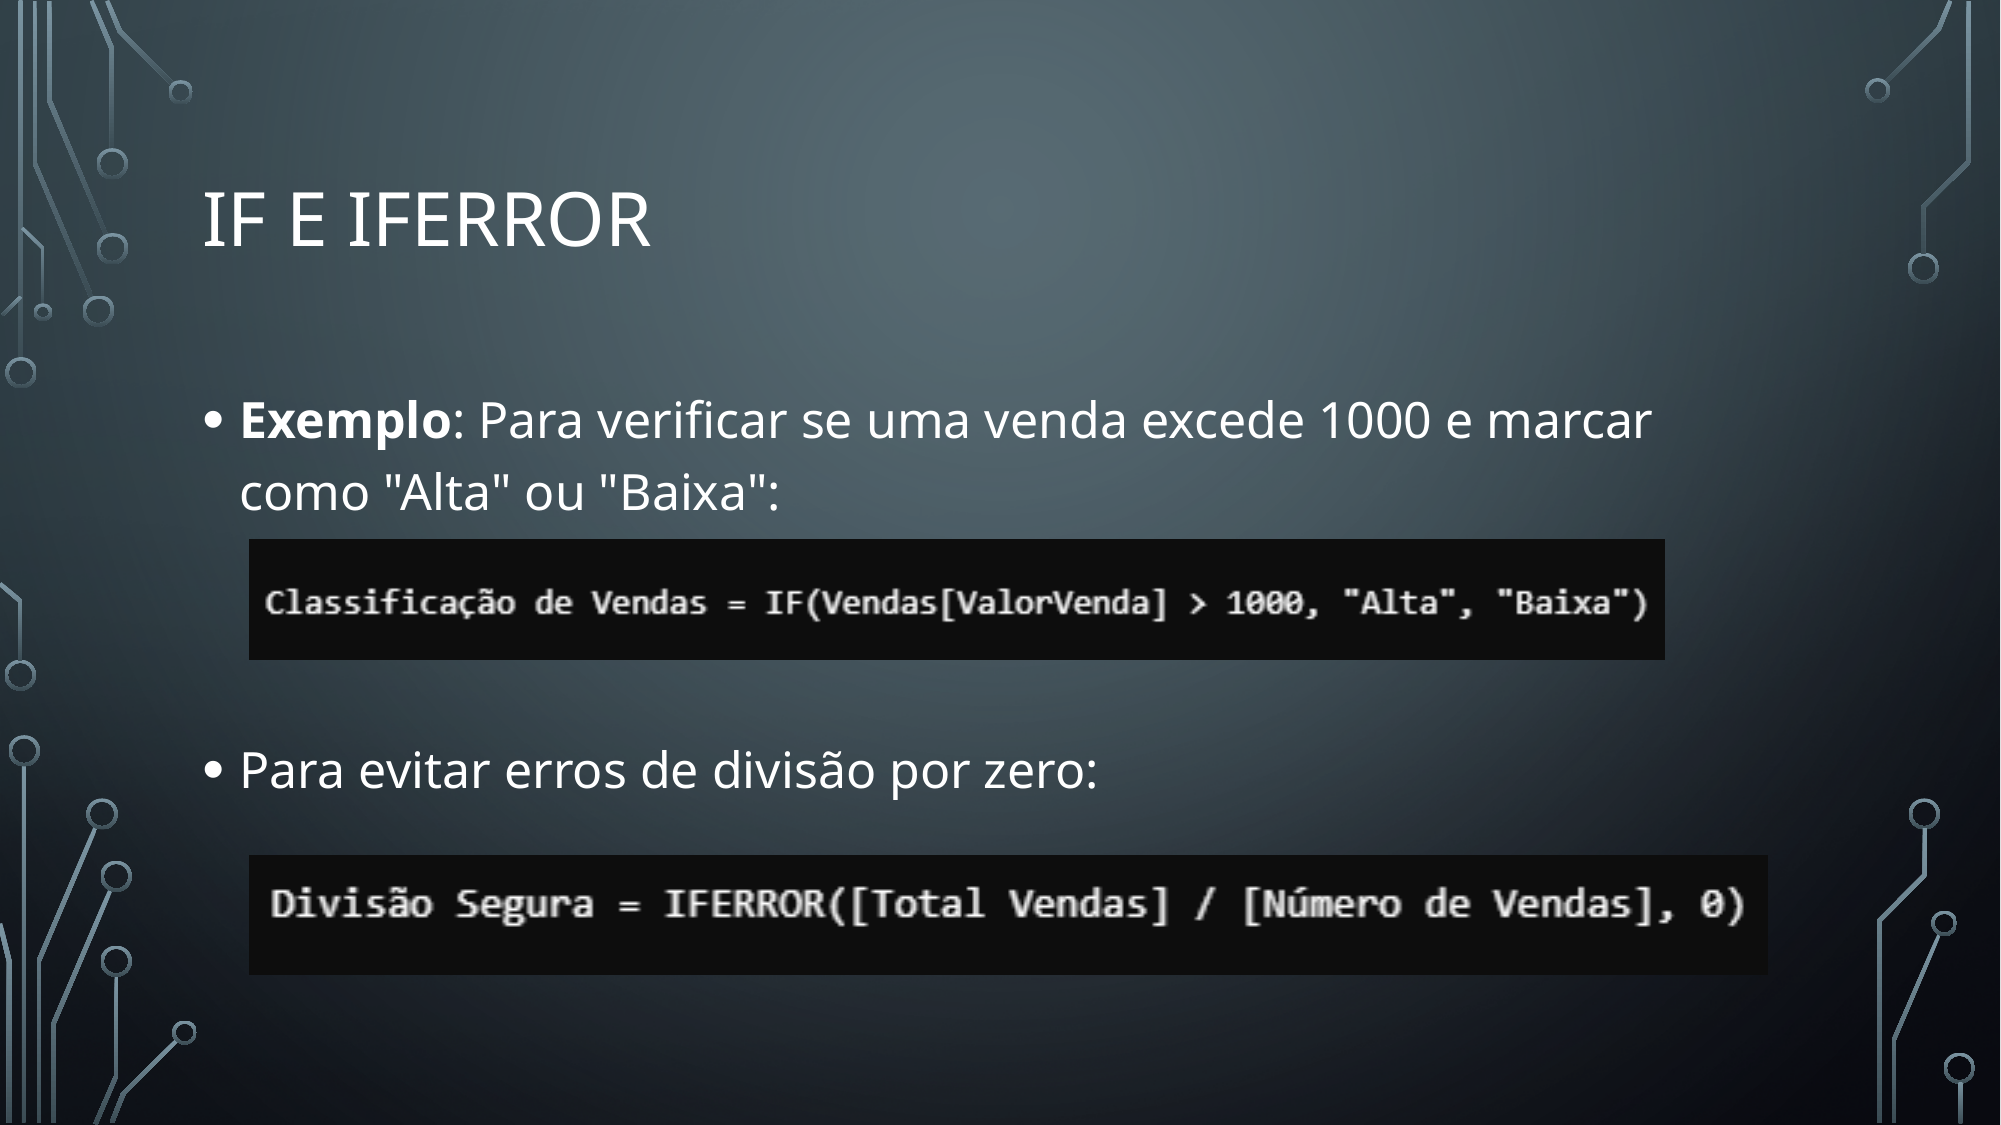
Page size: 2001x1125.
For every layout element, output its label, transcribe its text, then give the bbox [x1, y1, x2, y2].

list Exemplo: Para verificar se uma venda excede 1000 e marcar como "Alta" ou "Baixa": Para evitar erros de divisão por zero: [187, 369, 1813, 950]
picture [249, 539, 1665, 660]
title IF e IFERROR [187, 101, 1813, 344]
picture [249, 854, 1769, 976]
